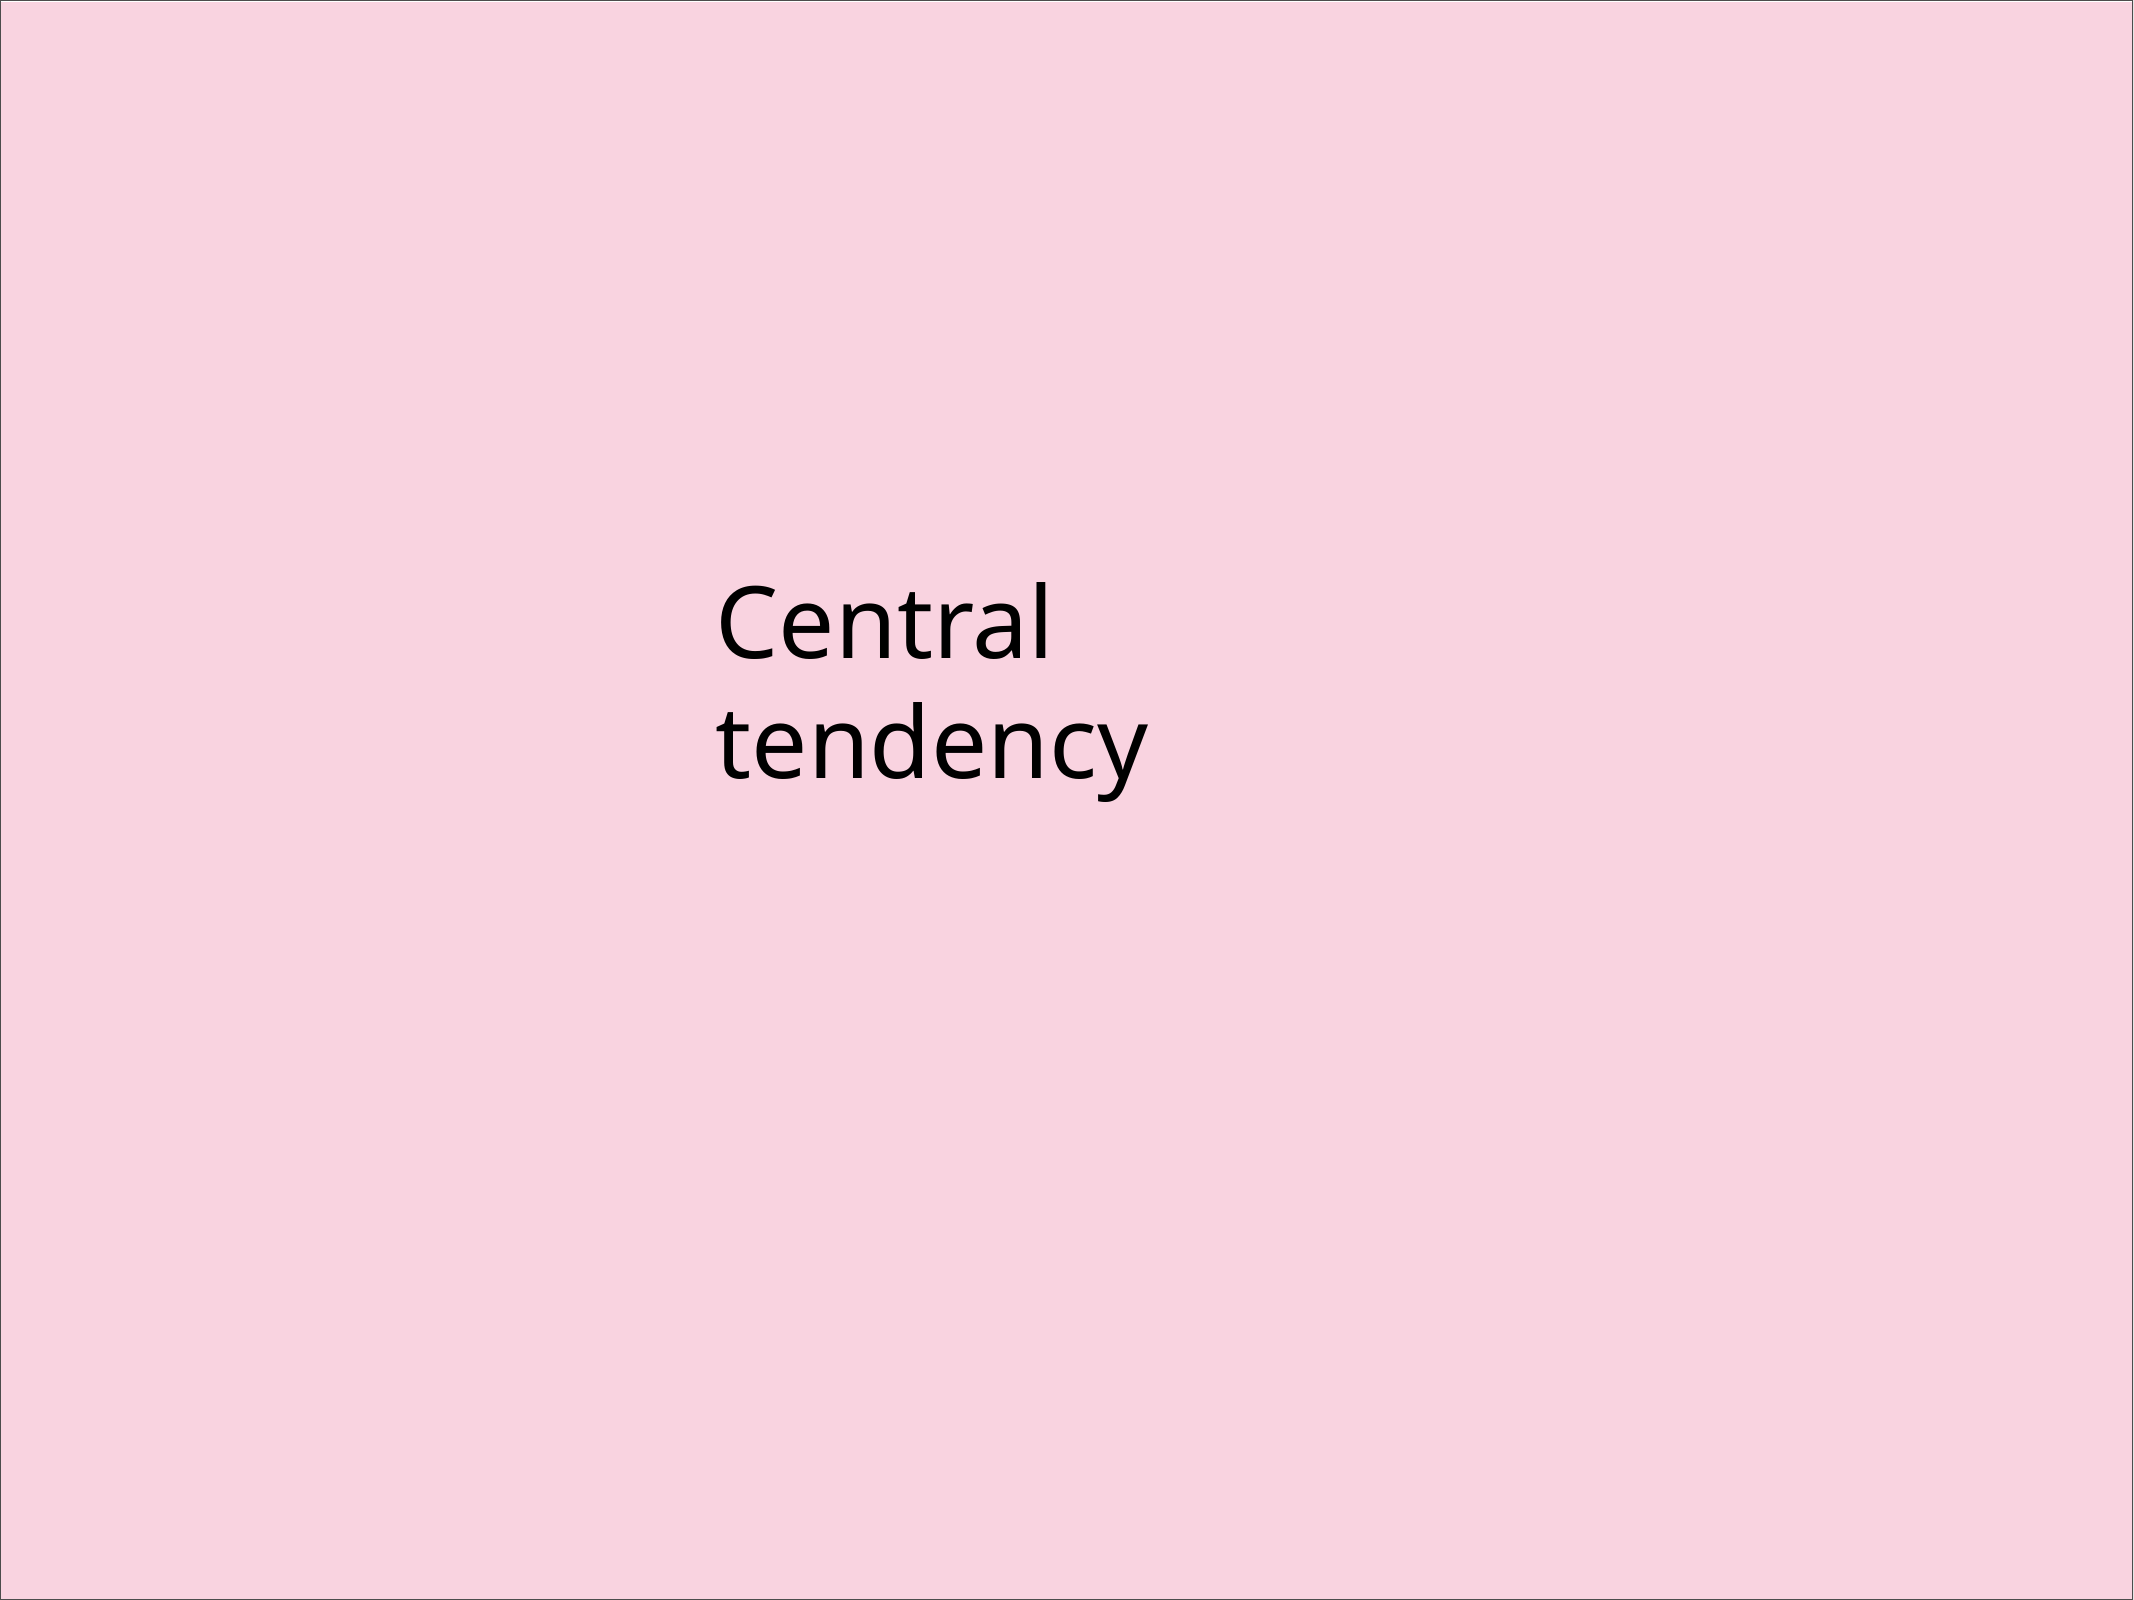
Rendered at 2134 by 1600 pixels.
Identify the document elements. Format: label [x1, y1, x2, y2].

text_box [0, 0, 2134, 1600]
